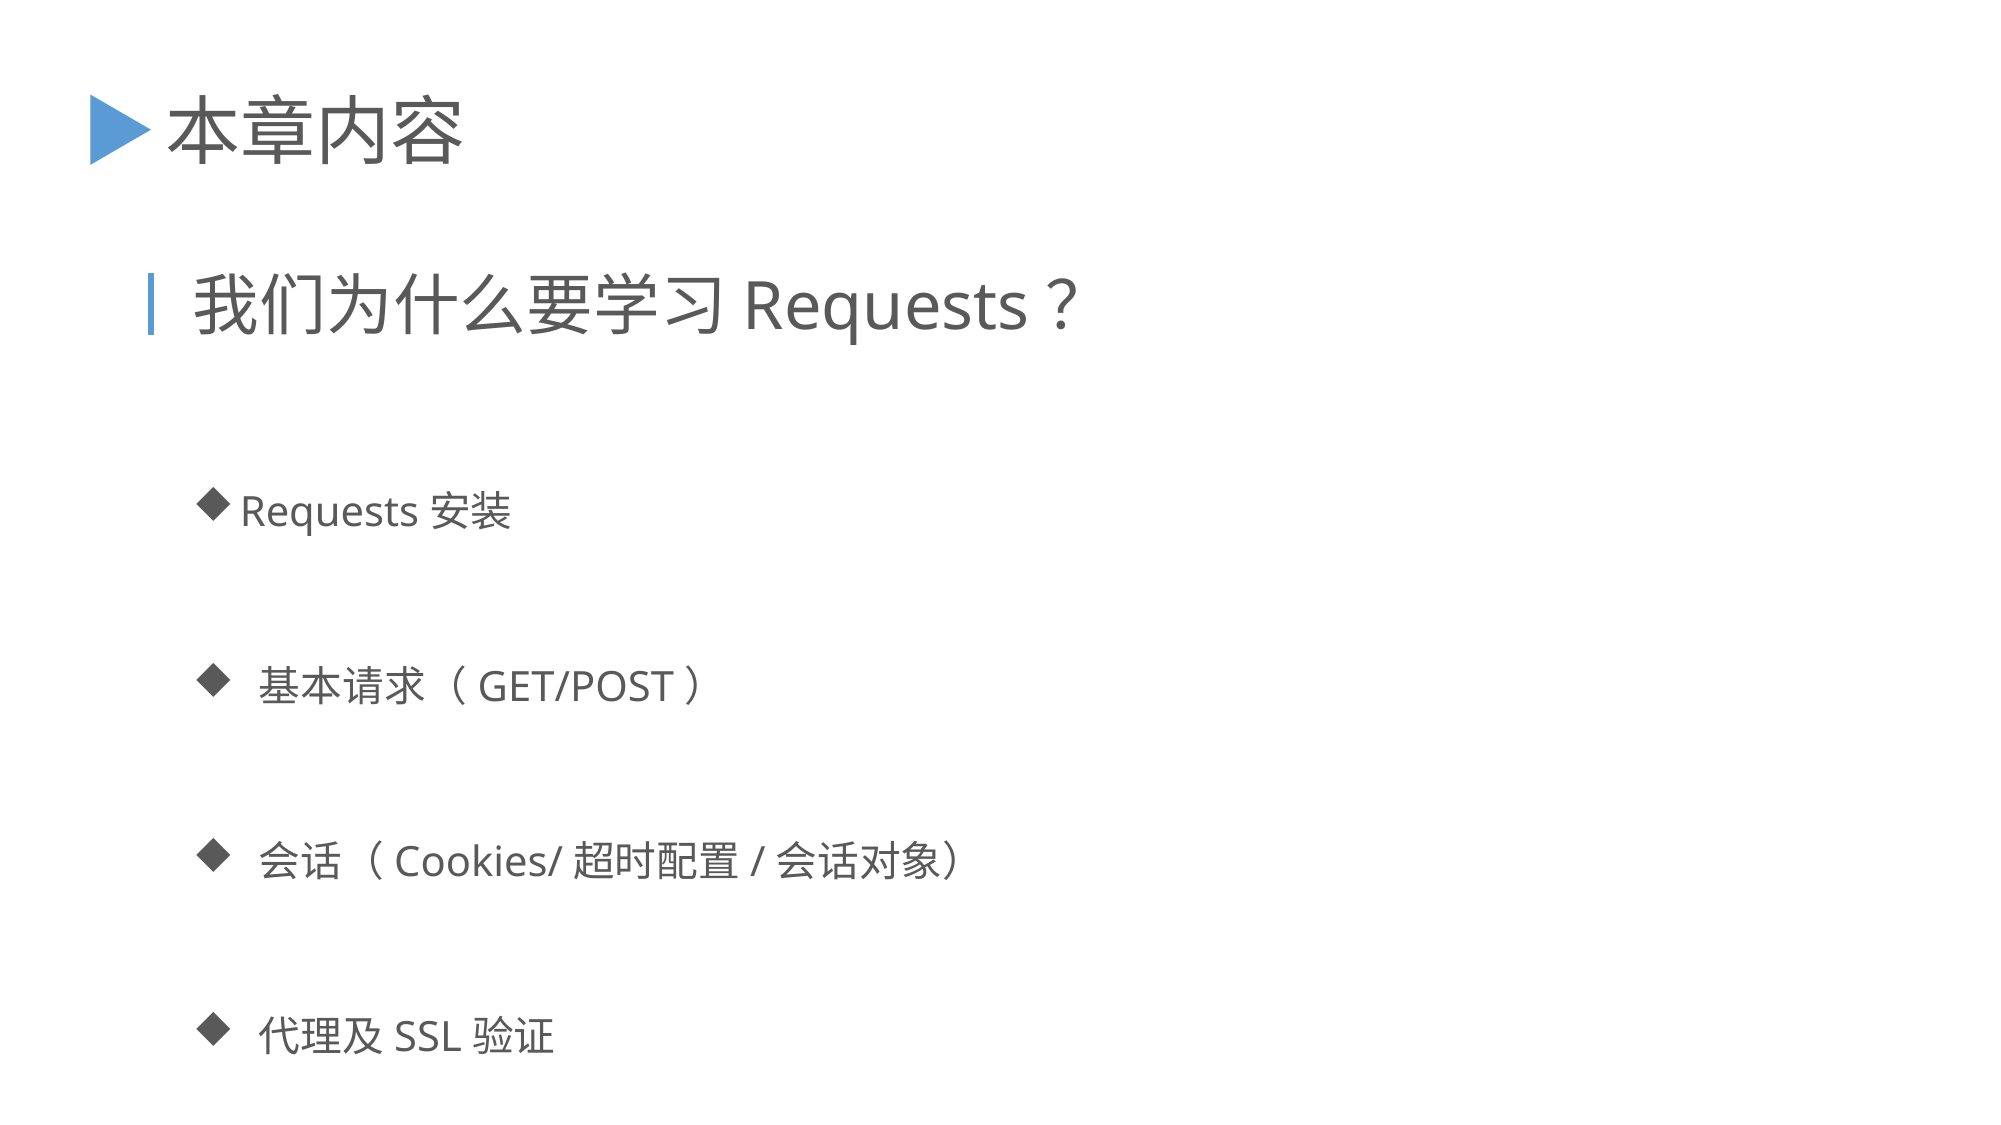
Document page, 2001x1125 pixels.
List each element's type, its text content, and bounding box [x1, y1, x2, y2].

text_box 我们为什么要学习Requests？ Requests安装 基本请求（GET/POST） 会话（Cookies/超时配置/会话对象） 代理及SSL验证 [178, 255, 1908, 1125]
text_box [89, 92, 154, 167]
text_box 本章内容 [150, 76, 640, 227]
